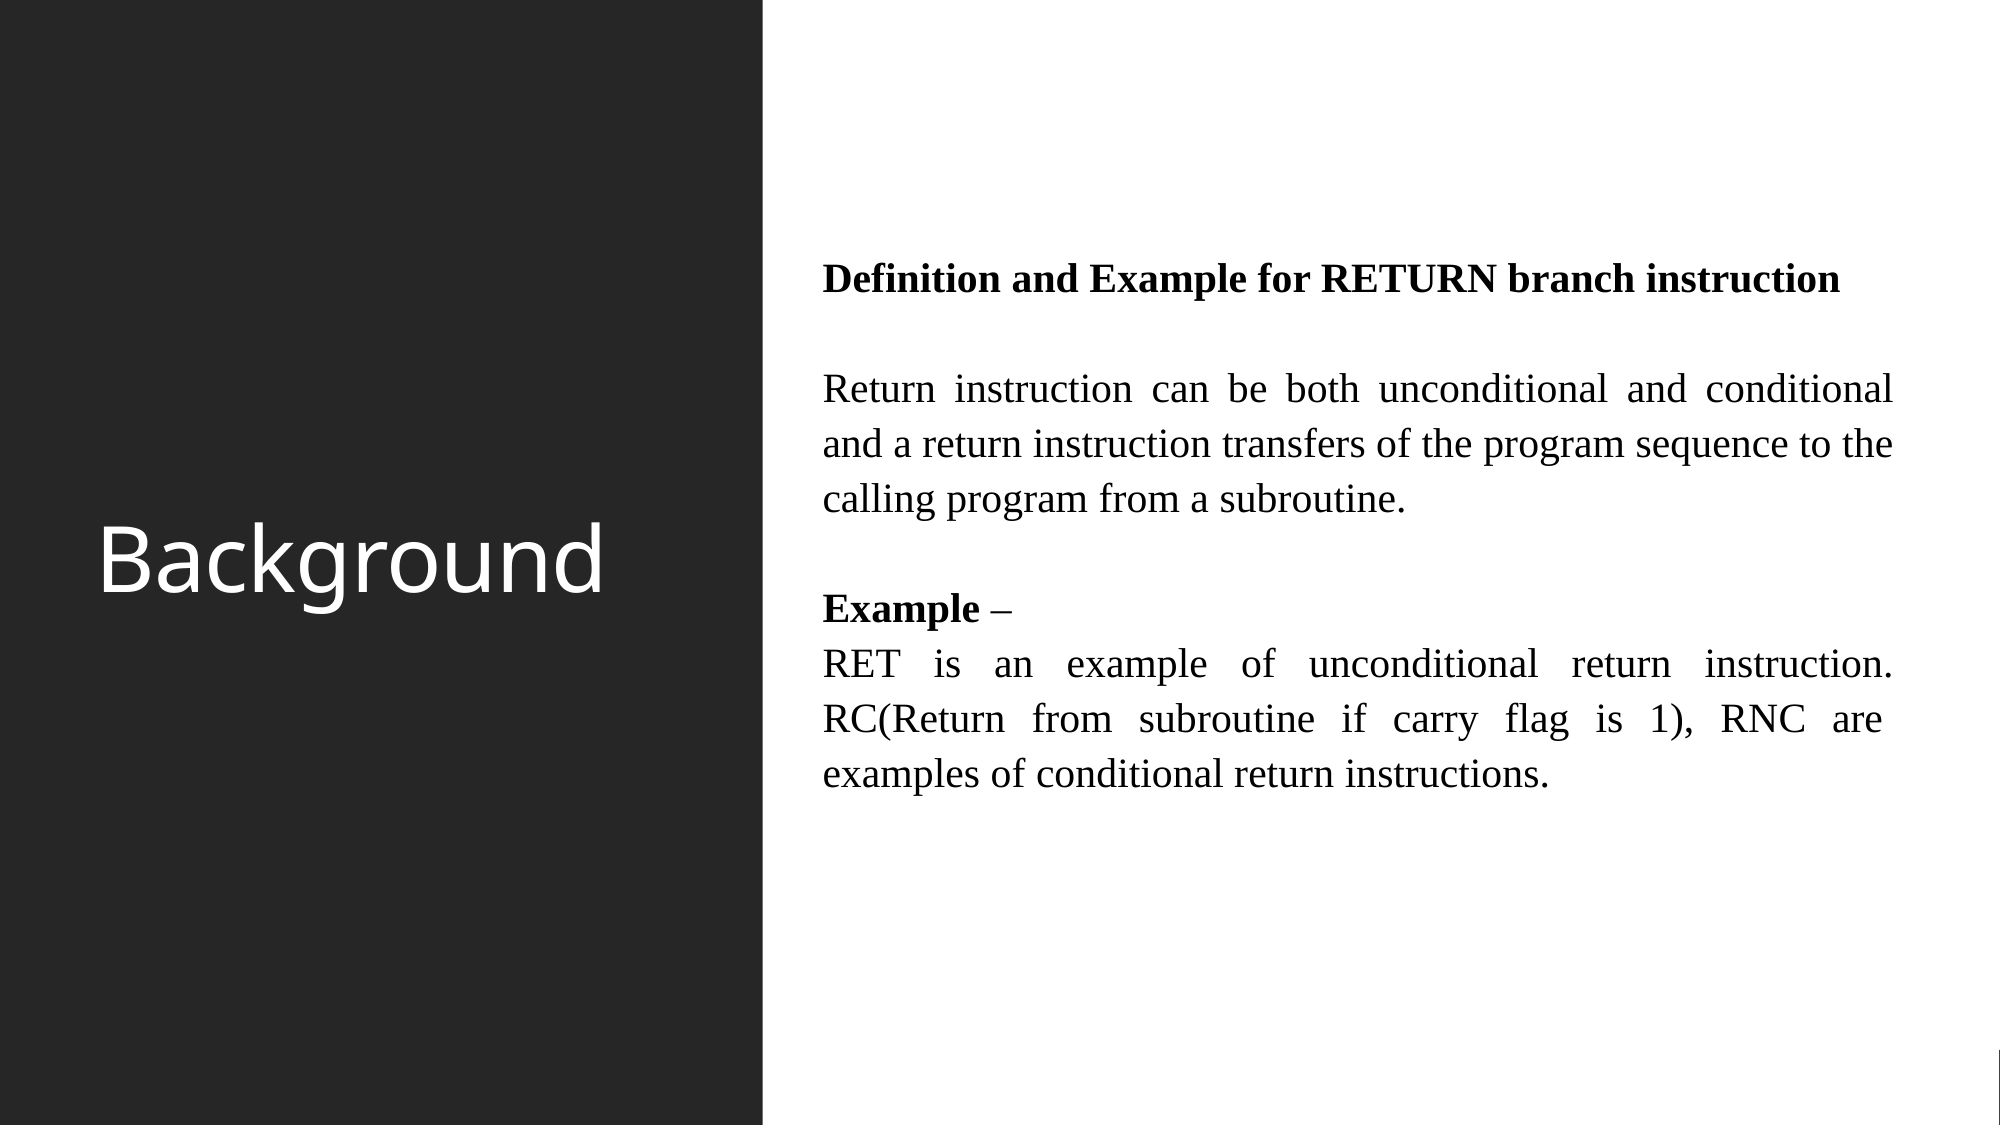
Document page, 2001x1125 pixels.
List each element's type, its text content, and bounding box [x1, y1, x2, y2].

text_box [764, 0, 2000, 1125]
list Definition and Example for RETURN branch instruction Return instruction can be both unconditional and conditional and a return instruction transfers of the program sequence to the calling program from a subroutine. Example – RET is an example of unconditional return instruction. RC(Return from subroutine if carry flag is 1), RNC are examples of conditional return instructions. [822, 78, 1895, 963]
title Background [80, 99, 720, 1026]
text_box [0, 0, 764, 1125]
